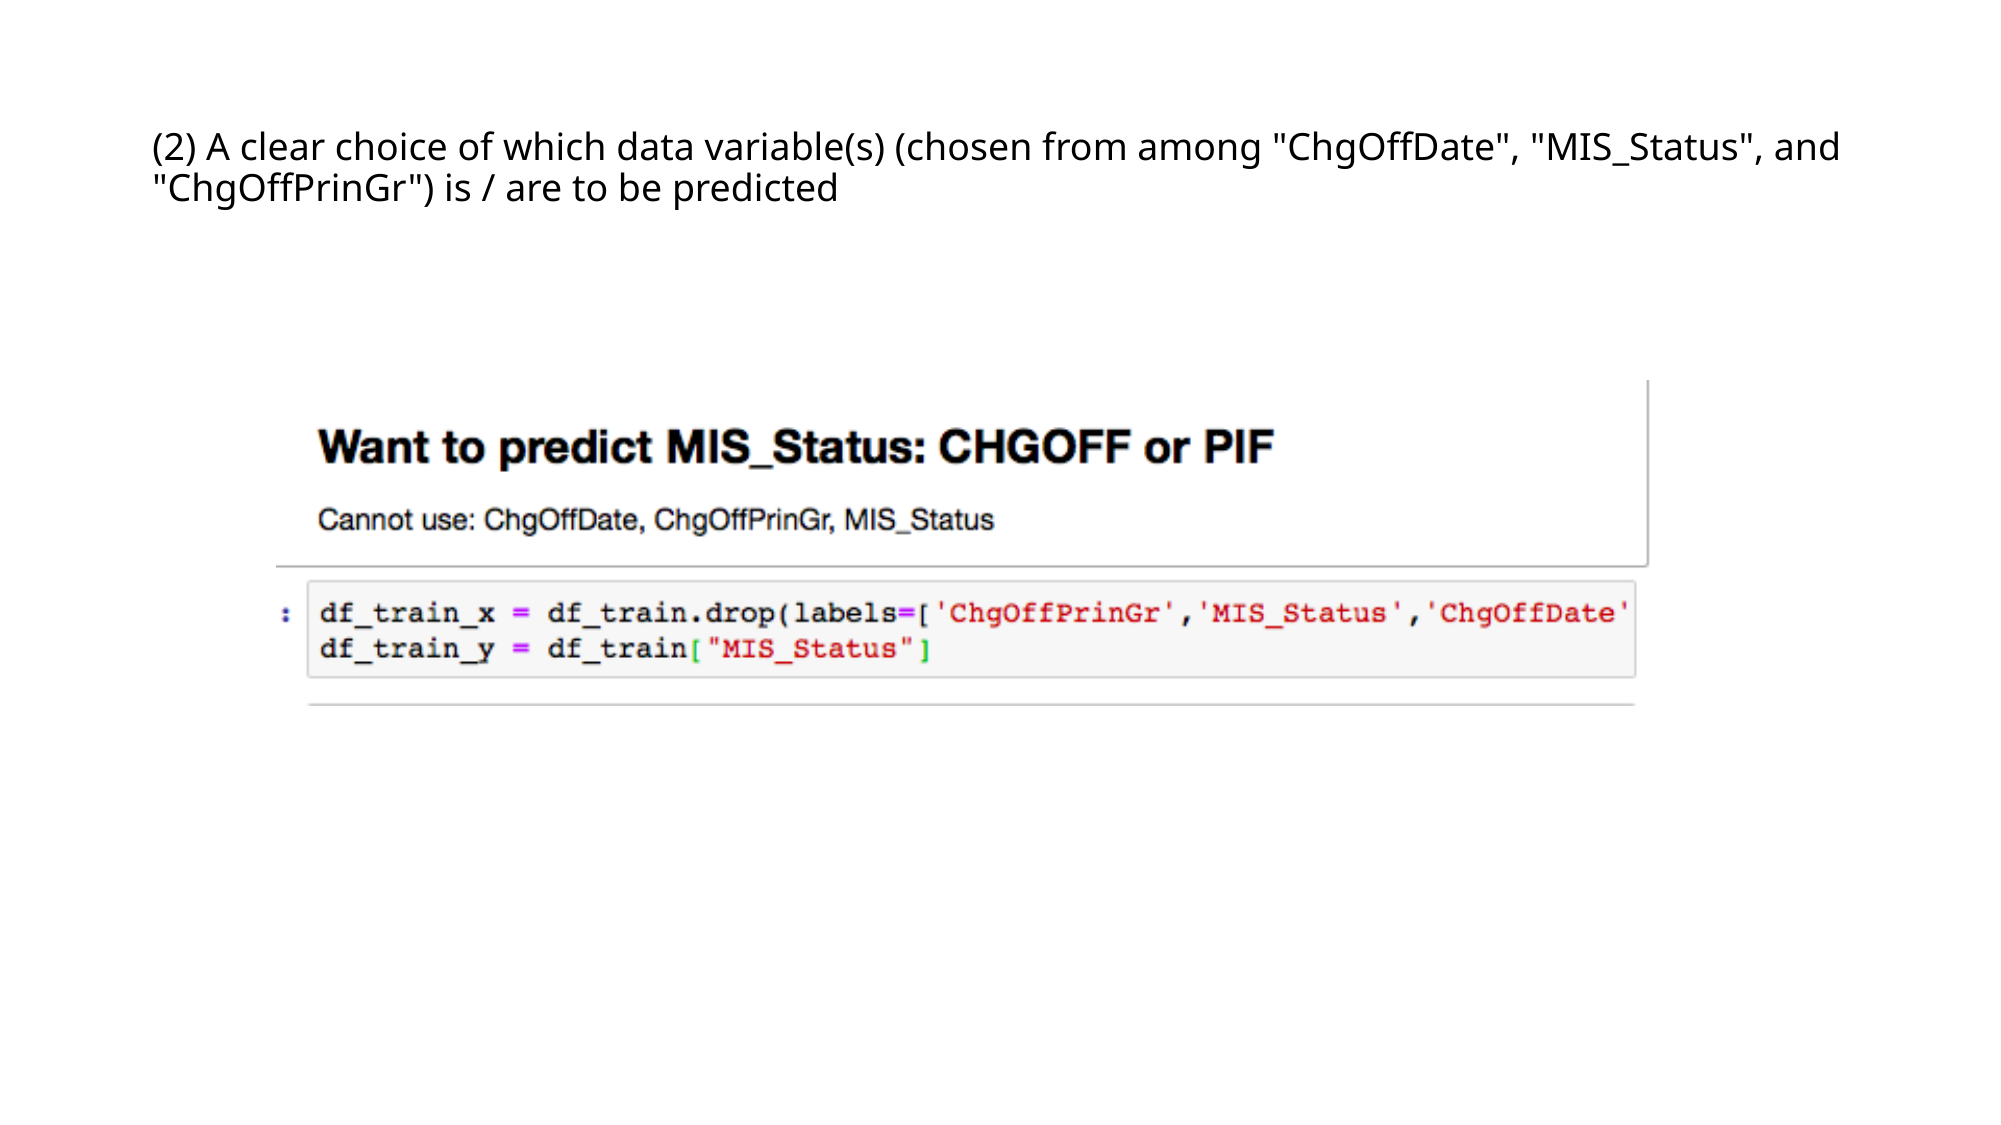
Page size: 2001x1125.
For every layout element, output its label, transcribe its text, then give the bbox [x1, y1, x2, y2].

title (2) A clear choice of which data variable(s) (chosen from among "ChgOffDate", "MIS_Status", and "ChgOffPrinGr") is / are to be predicted [137, 59, 1863, 278]
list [276, 380, 1662, 706]
